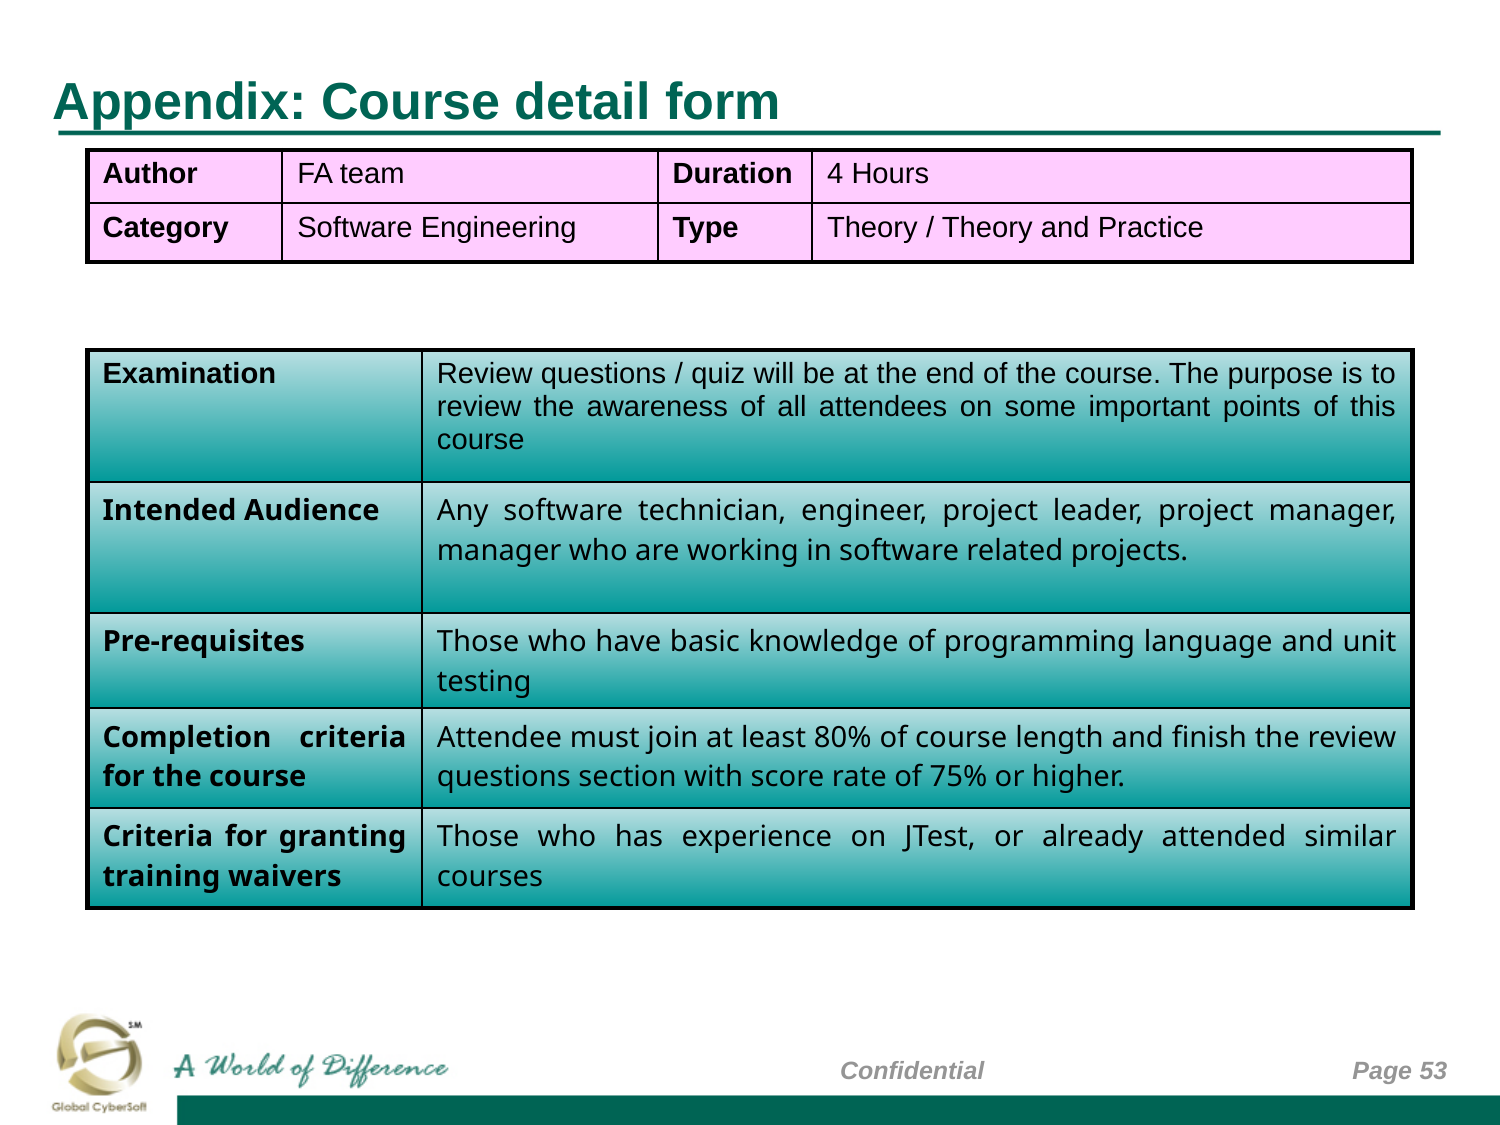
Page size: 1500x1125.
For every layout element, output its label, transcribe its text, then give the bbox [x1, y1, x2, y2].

table_header Examination [90, 352, 421, 481]
table_cell Software Engineering [283, 204, 657, 260]
table_cell Intended Audience [90, 483, 421, 612]
table_cell Theory / Theory and Practice [813, 204, 1410, 260]
picture [0, 0, 1500, 1125]
table_header FA team [283, 152, 657, 202]
table_header Review questions / quiz will be at the end of the course. The purpose is to review the awareness of all attendees on some important points of this course [423, 352, 1410, 481]
table_header Duration [659, 152, 811, 202]
title Appendix: Course detail form [37, 37, 1463, 138]
table_header 4 Hours [813, 152, 1410, 202]
table_cell Those who have basic knowledge of programming language and unit testing [423, 614, 1410, 707]
table_cell Pre-requisites [90, 614, 421, 707]
table_cell Criteria for granting training waivers [90, 809, 421, 906]
table_cell Completion criteria for the course [90, 709, 421, 807]
text_box Page ‹#› [1150, 1046, 1463, 1125]
table_cell Type [659, 204, 811, 260]
table_cell Those who has experience on JTest, or already attended similar courses [423, 809, 1410, 906]
table_cell Any software technician, engineer, project leader, project manager, manager who are working in software related projects. [423, 483, 1410, 612]
table_cell Category [90, 204, 281, 260]
table_cell Attendee must join at least 80% of course length and finish the review questions section with score rate of 75% or higher. [423, 709, 1410, 807]
table_header Author [90, 152, 281, 202]
text_box Confidential [675, 1046, 1150, 1125]
